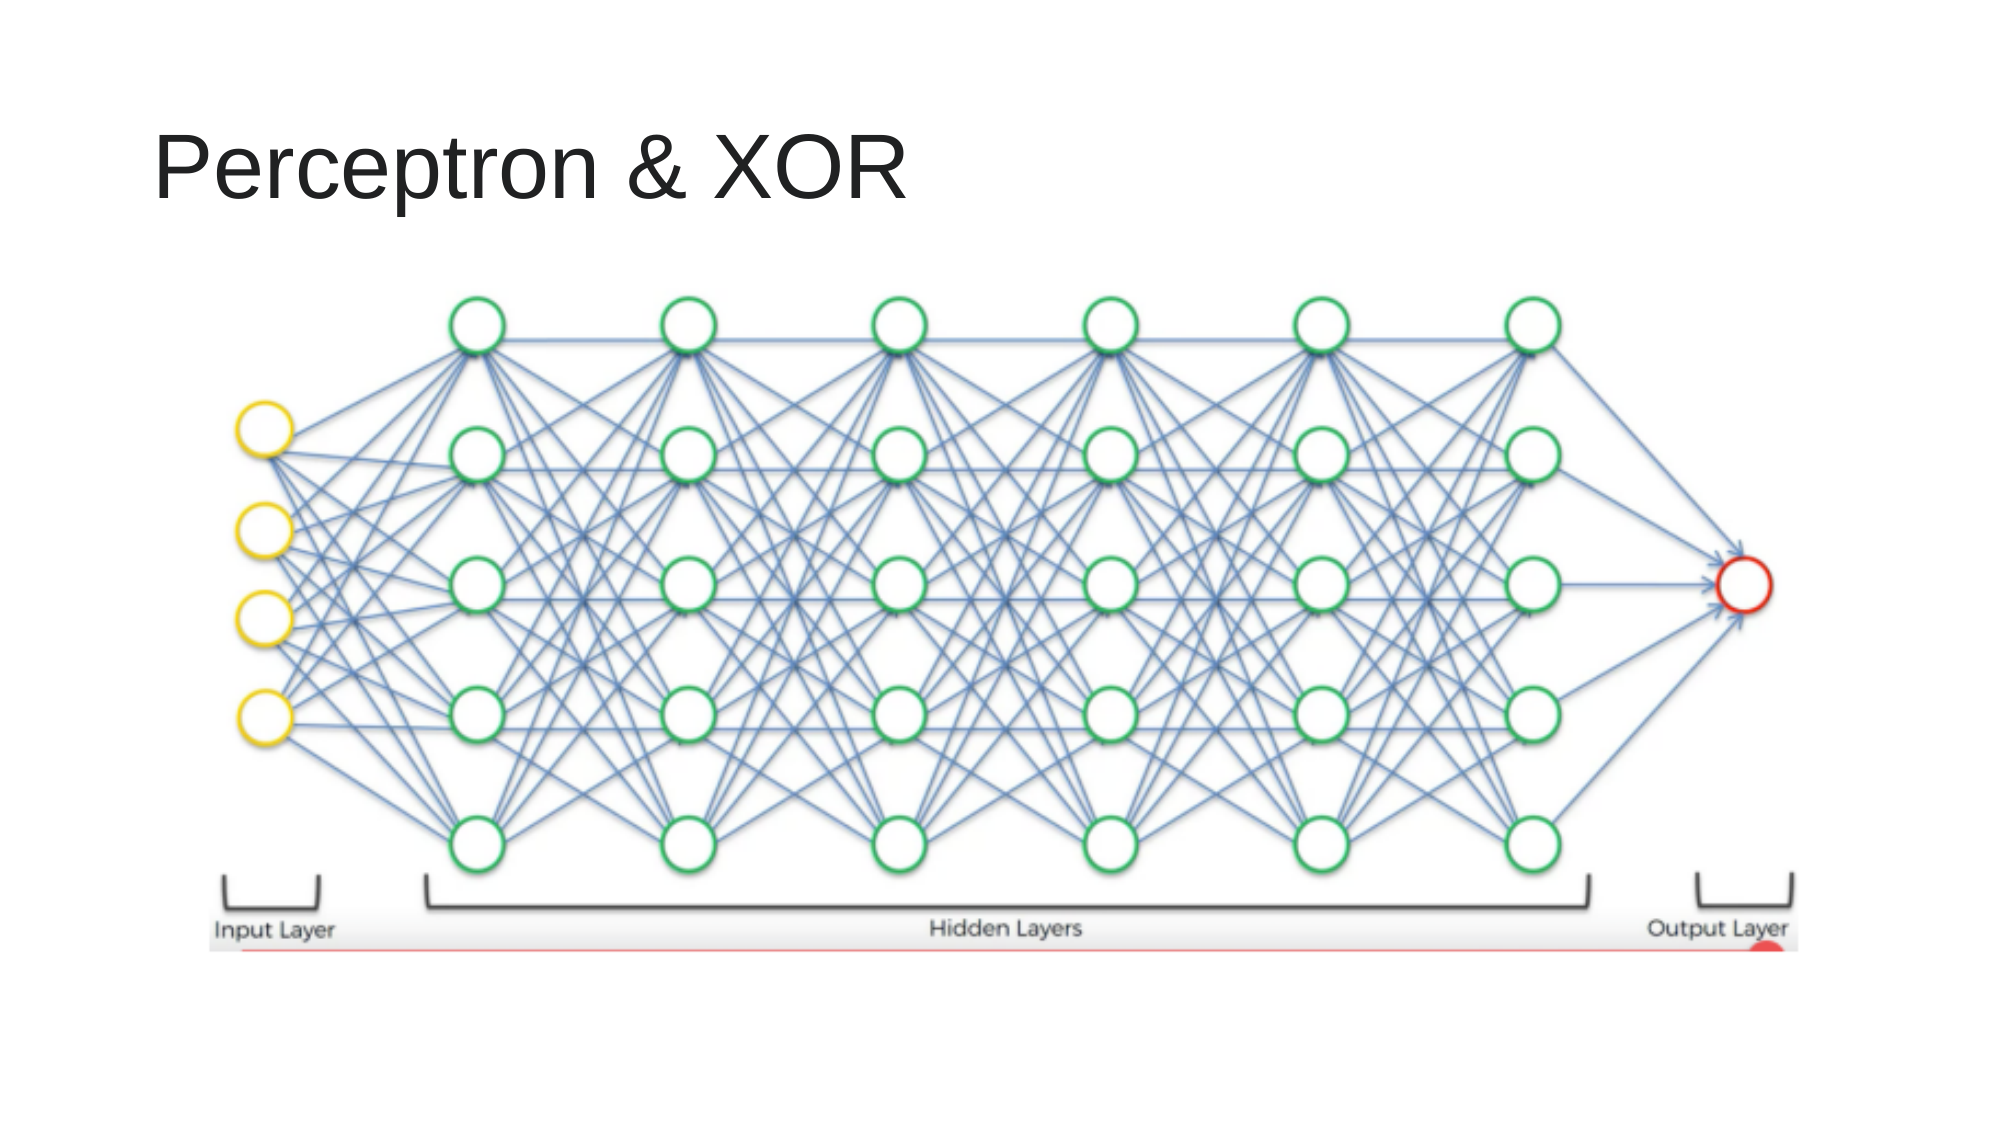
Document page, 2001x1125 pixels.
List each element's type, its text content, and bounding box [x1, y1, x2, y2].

title Perceptron & XOR [137, 59, 1863, 277]
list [129, 277, 1871, 996]
